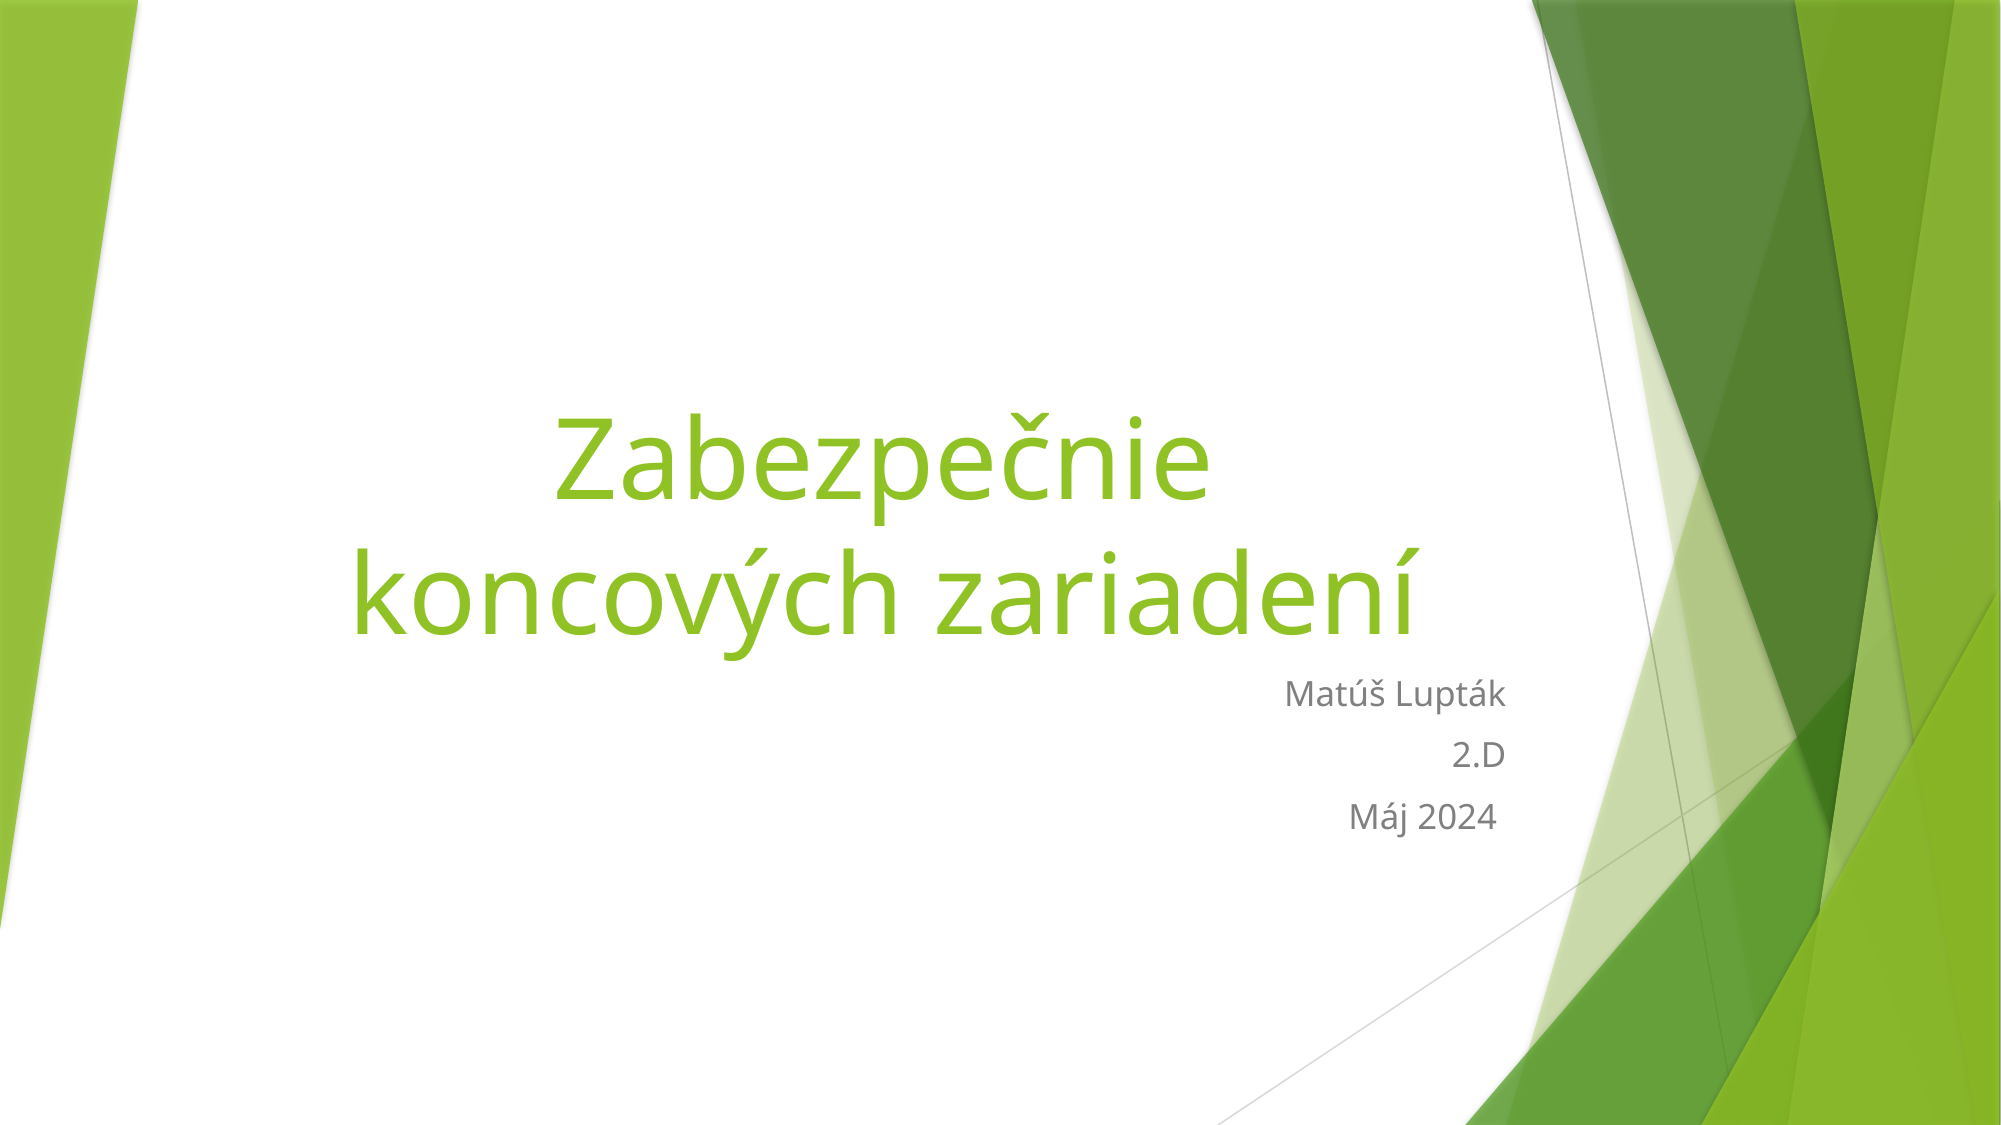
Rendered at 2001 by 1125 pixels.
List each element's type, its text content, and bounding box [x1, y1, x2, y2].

title Zabezpečnie koncových zariadení [247, 394, 1522, 664]
subtitle Matúš Lupták 2.D Máj 2024 [247, 664, 1522, 845]
